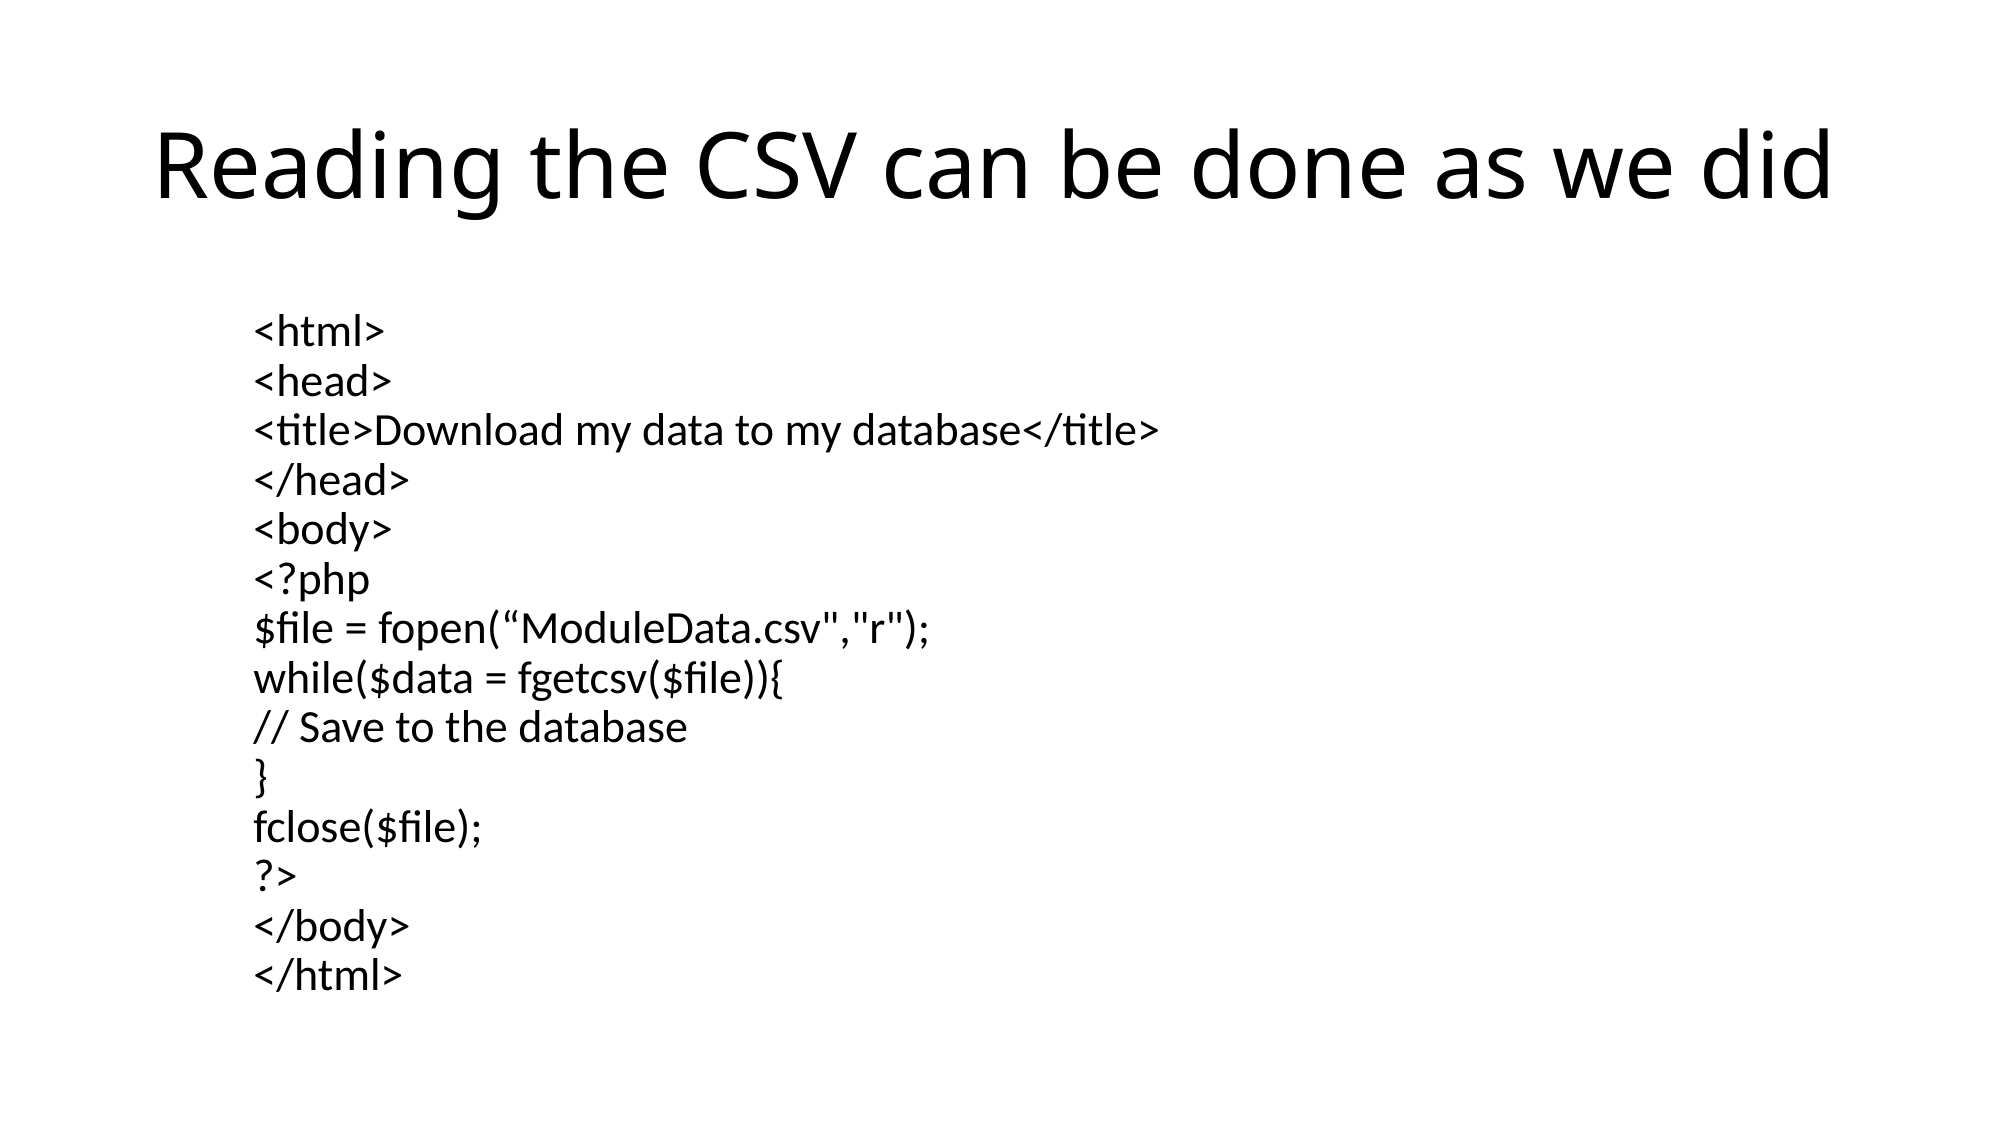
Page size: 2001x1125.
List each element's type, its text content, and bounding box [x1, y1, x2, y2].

list <html> <head> <title>Download my data to my database</title> </head> <body> <?php $file = fopen(“ModuleData.csv","r"); while($data = fgetcsv($file)){ // Save to the database } fclose($file); ?> </body> </html> [137, 299, 1863, 1014]
title Reading the CSV can be done as we did [137, 59, 1863, 278]
